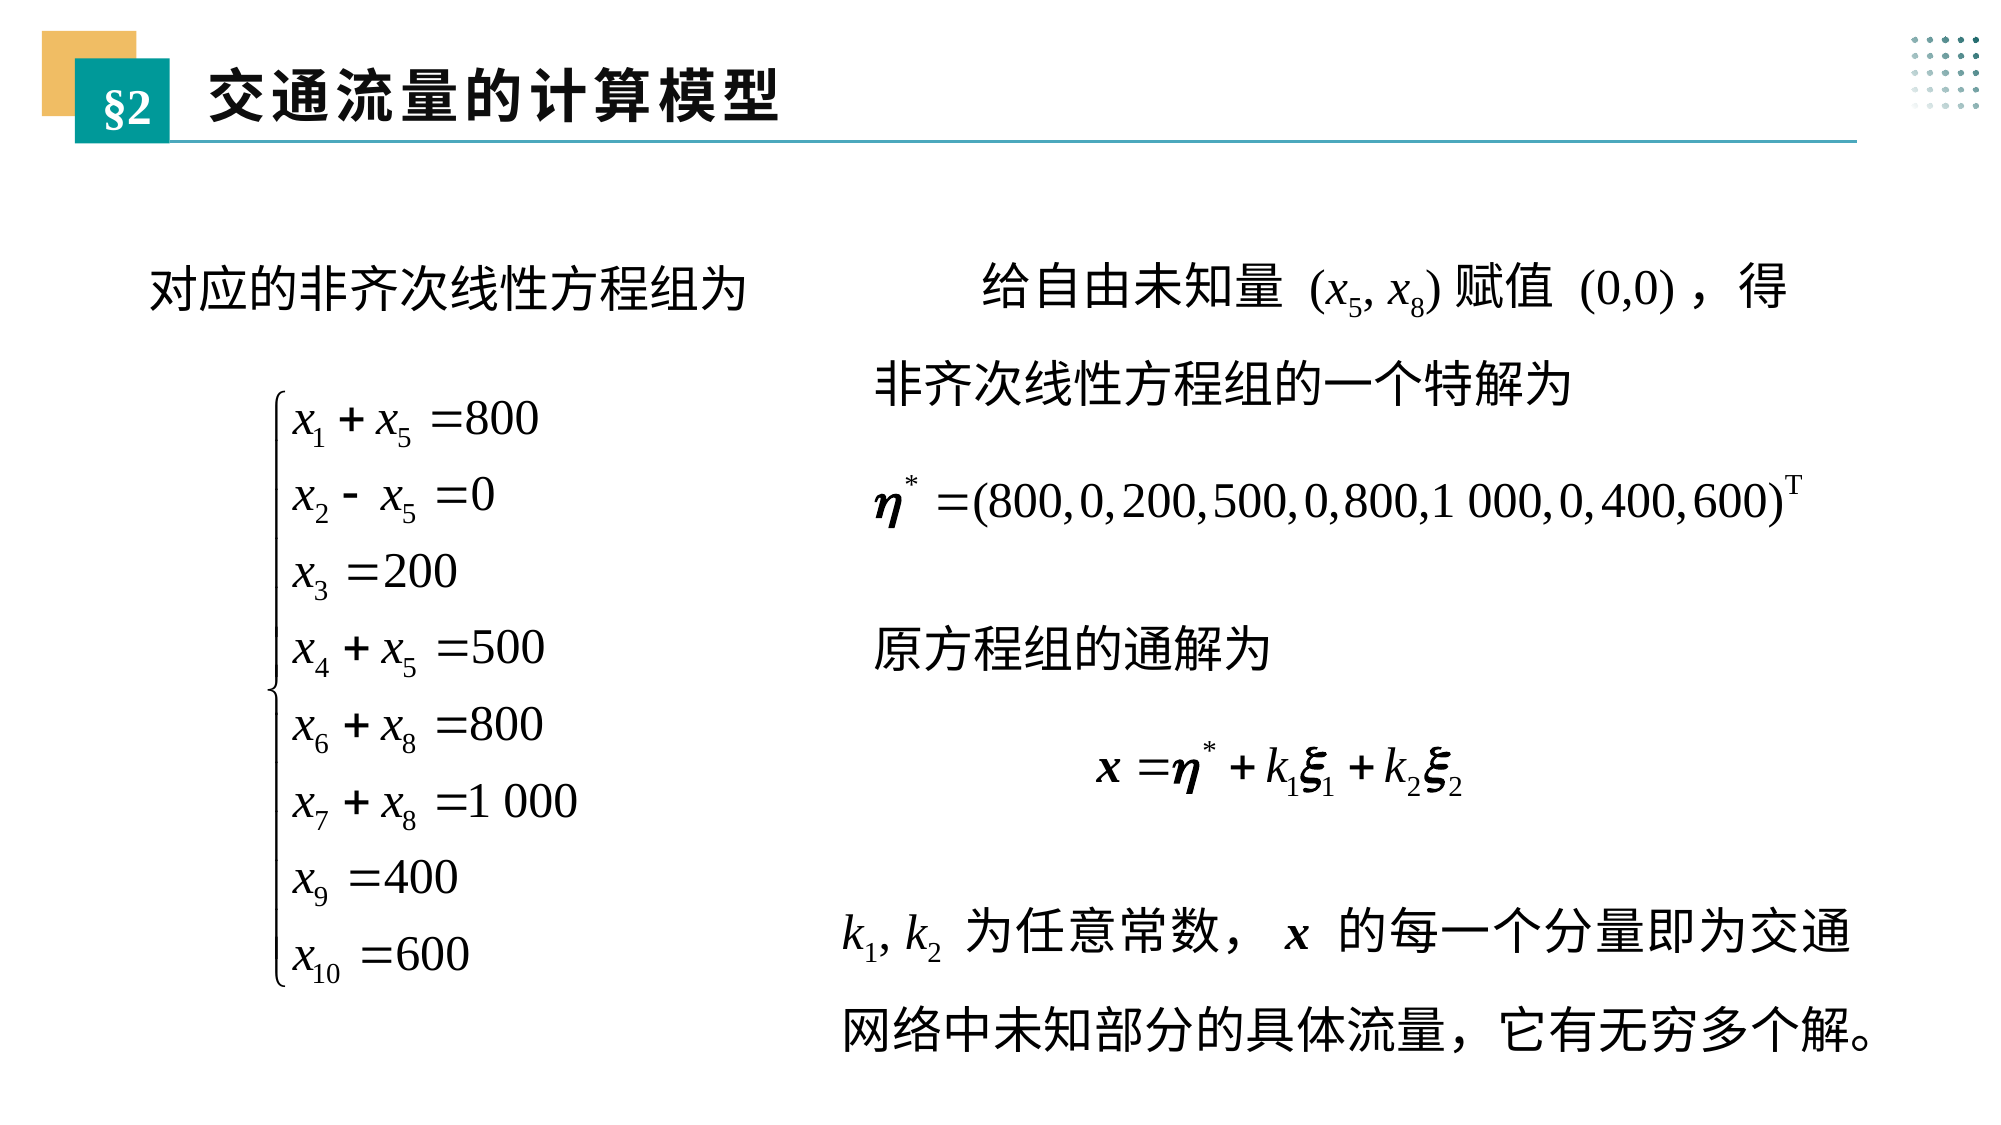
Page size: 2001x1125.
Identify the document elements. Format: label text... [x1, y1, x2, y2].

text_box 给自由未知量 (x5, x8)赋值 (0,0)，得非齐次线性方程组的一个特解为 [859, 213, 1804, 421]
text_box 原方程组的通解为 [859, 579, 1555, 685]
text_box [261, 385, 583, 995]
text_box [1089, 732, 1467, 802]
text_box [872, 467, 1809, 536]
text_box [79, 51, 953, 143]
text_box 对应的非齐次线性方程组为 [134, 220, 767, 325]
text_box k1, k2 为任意常数，x 的每一个分量即为交通网络中未知部分的具体流量，它有无穷多个解。 [826, 858, 1867, 1066]
